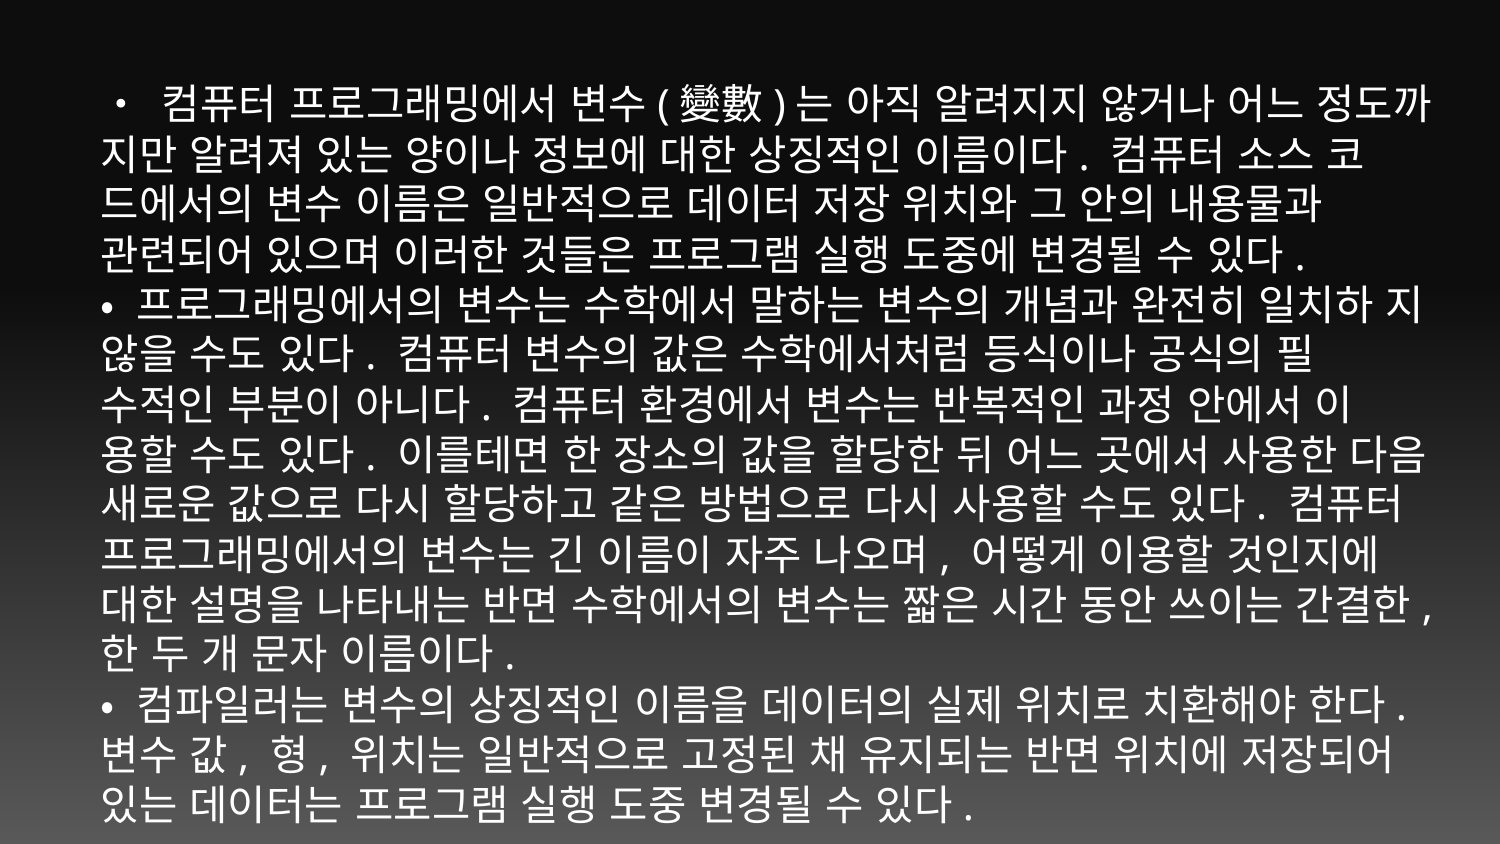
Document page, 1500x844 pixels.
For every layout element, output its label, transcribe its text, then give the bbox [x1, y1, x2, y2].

text_box • 컴퓨터 프로그래밍에서 변수(變數)는 아직 알려지지 않거나 어느 정도까 지만 알려져 있는 양이나 정보에 대한 상징적인 이름이다. 컴퓨터 소스 코 드에서의 변수 이름은 일반적으로 데이터 저장 위치와 그 안의 내용물과 관련되어 있으며 이러한 것들은 프로그램 실행 도중에 변경될 수 있다. • 프로그래밍에서의 변수는 수학에서 말하는 변수의 개념과 완전히 일치하 지 않을 수도 있다. 컴퓨터 변수의 값은 수학에서처럼 등식이나 공식의 필 수적인 부분이 아니다. 컴퓨터 환경에서 변수는 반복적인 과정 안에서 이 용할 수도 있다. 이를테면 한 장소의 값을 할당한 뒤 어느 곳에서 사용한 다음 새로운 값으로 다시 할당하고 같은 방법으로 다시 사용할 수도 있다. 컴퓨터 프로그래밍에서의 변수는 긴 이름이 자주 나오며, 어떻게 이용할 것인지에 대한 설명을 나타내는 반면 수학에서의 변수는 짧은 시간 동안 쓰이는 간결한, 한 두 개 문자 이름이다. • 컴파일러는 변수의 상징적인 이름을 데이터의 실제 위치로 치환해야 한다. 변수 값, 형, 위치는 일반적으로 고정된 채 유지되는 반면 위치에 저장되어 있는 데이터는 프로그램 실행 도중 변경될 수 있다. [86, 70, 1455, 836]
